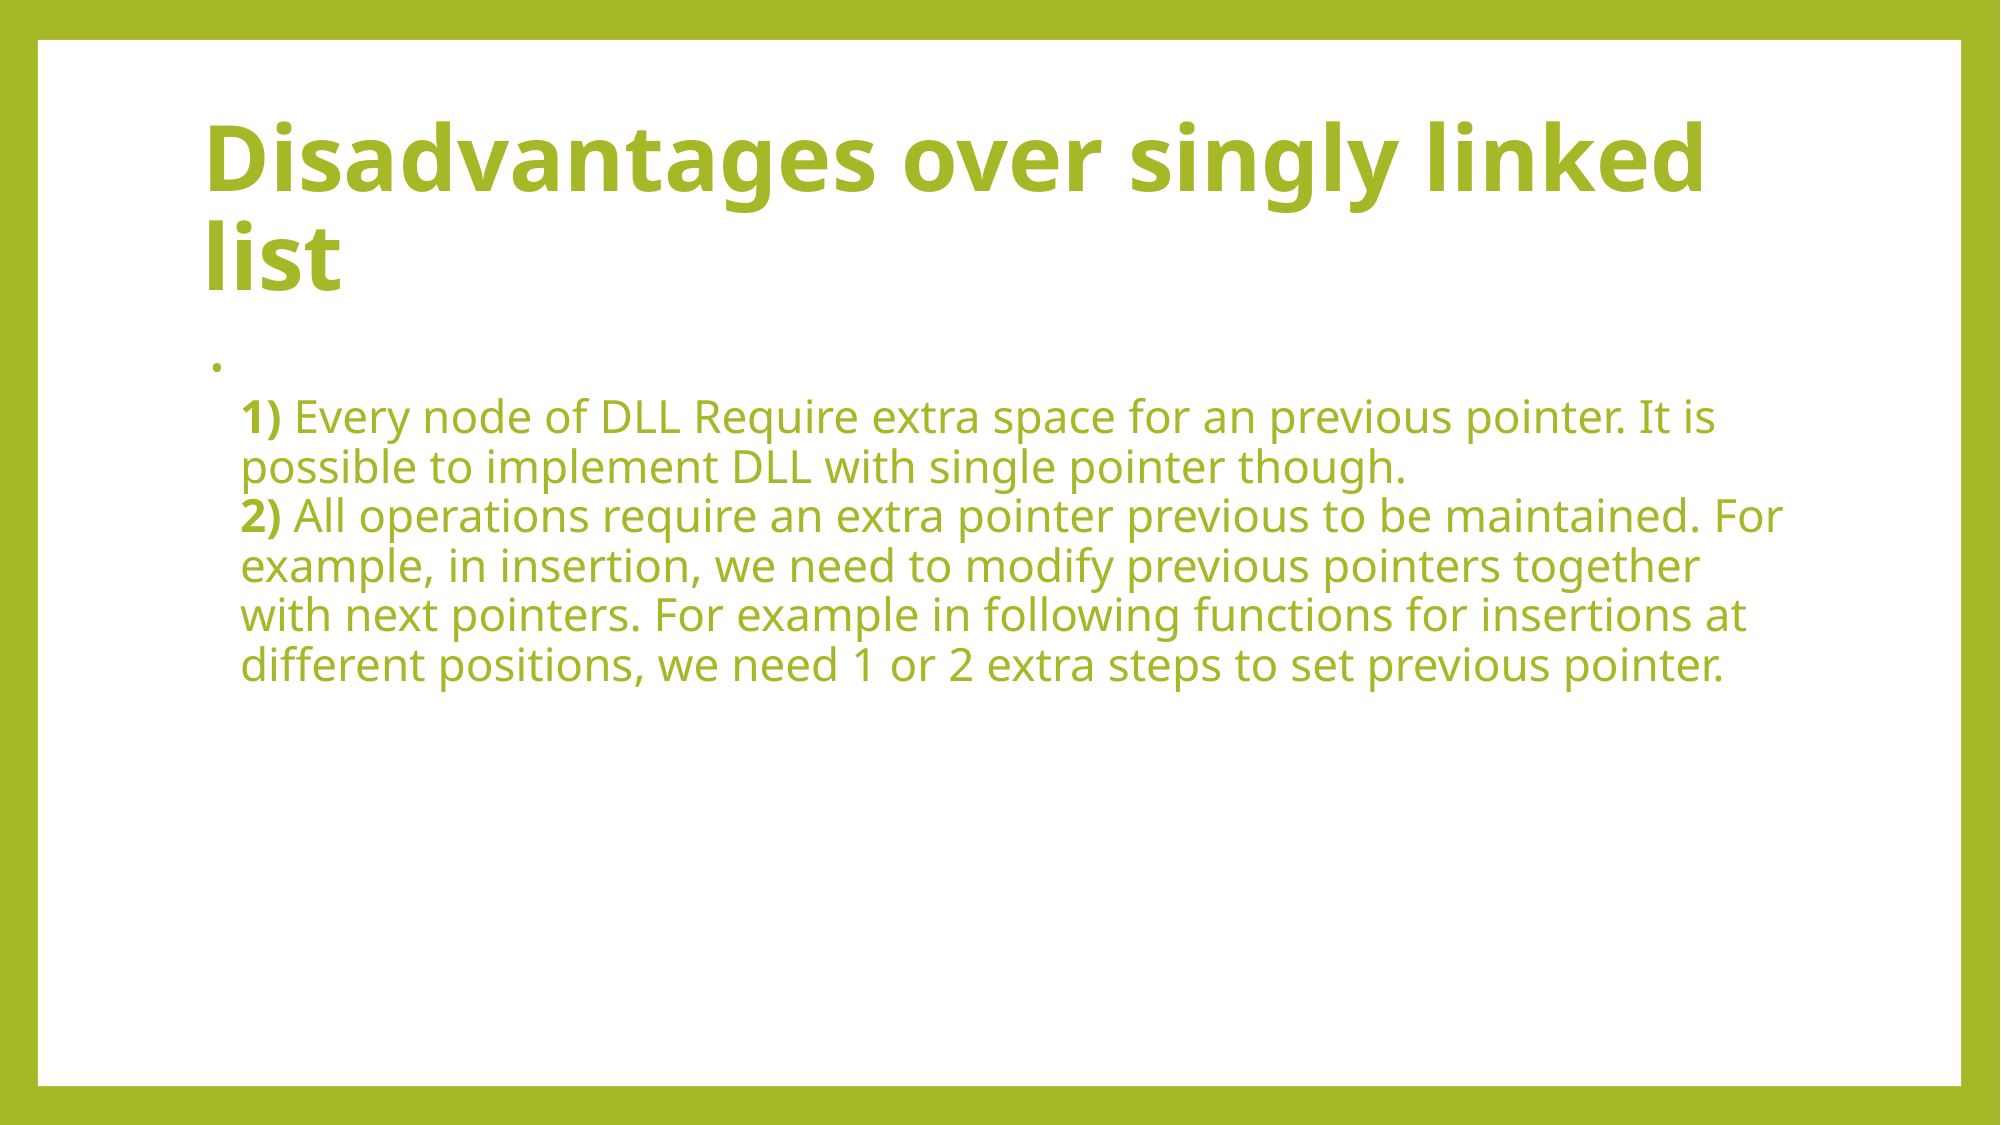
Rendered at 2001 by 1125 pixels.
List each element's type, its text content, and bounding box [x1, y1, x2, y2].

list 1) Every node of DLL Require extra space for an previous pointer. It is possible to implement DLL with single pointer though. 2) All operations require an extra pointer previous to be maintained. For example, in insertion, we need to modify previous pointers together with next pointers. For example in following functions for insertions at different positions, we need 1 or 2 extra steps to set previous pointer. [187, 337, 1808, 1000]
title Disadvantages over singly linked list [187, 99, 1808, 323]
